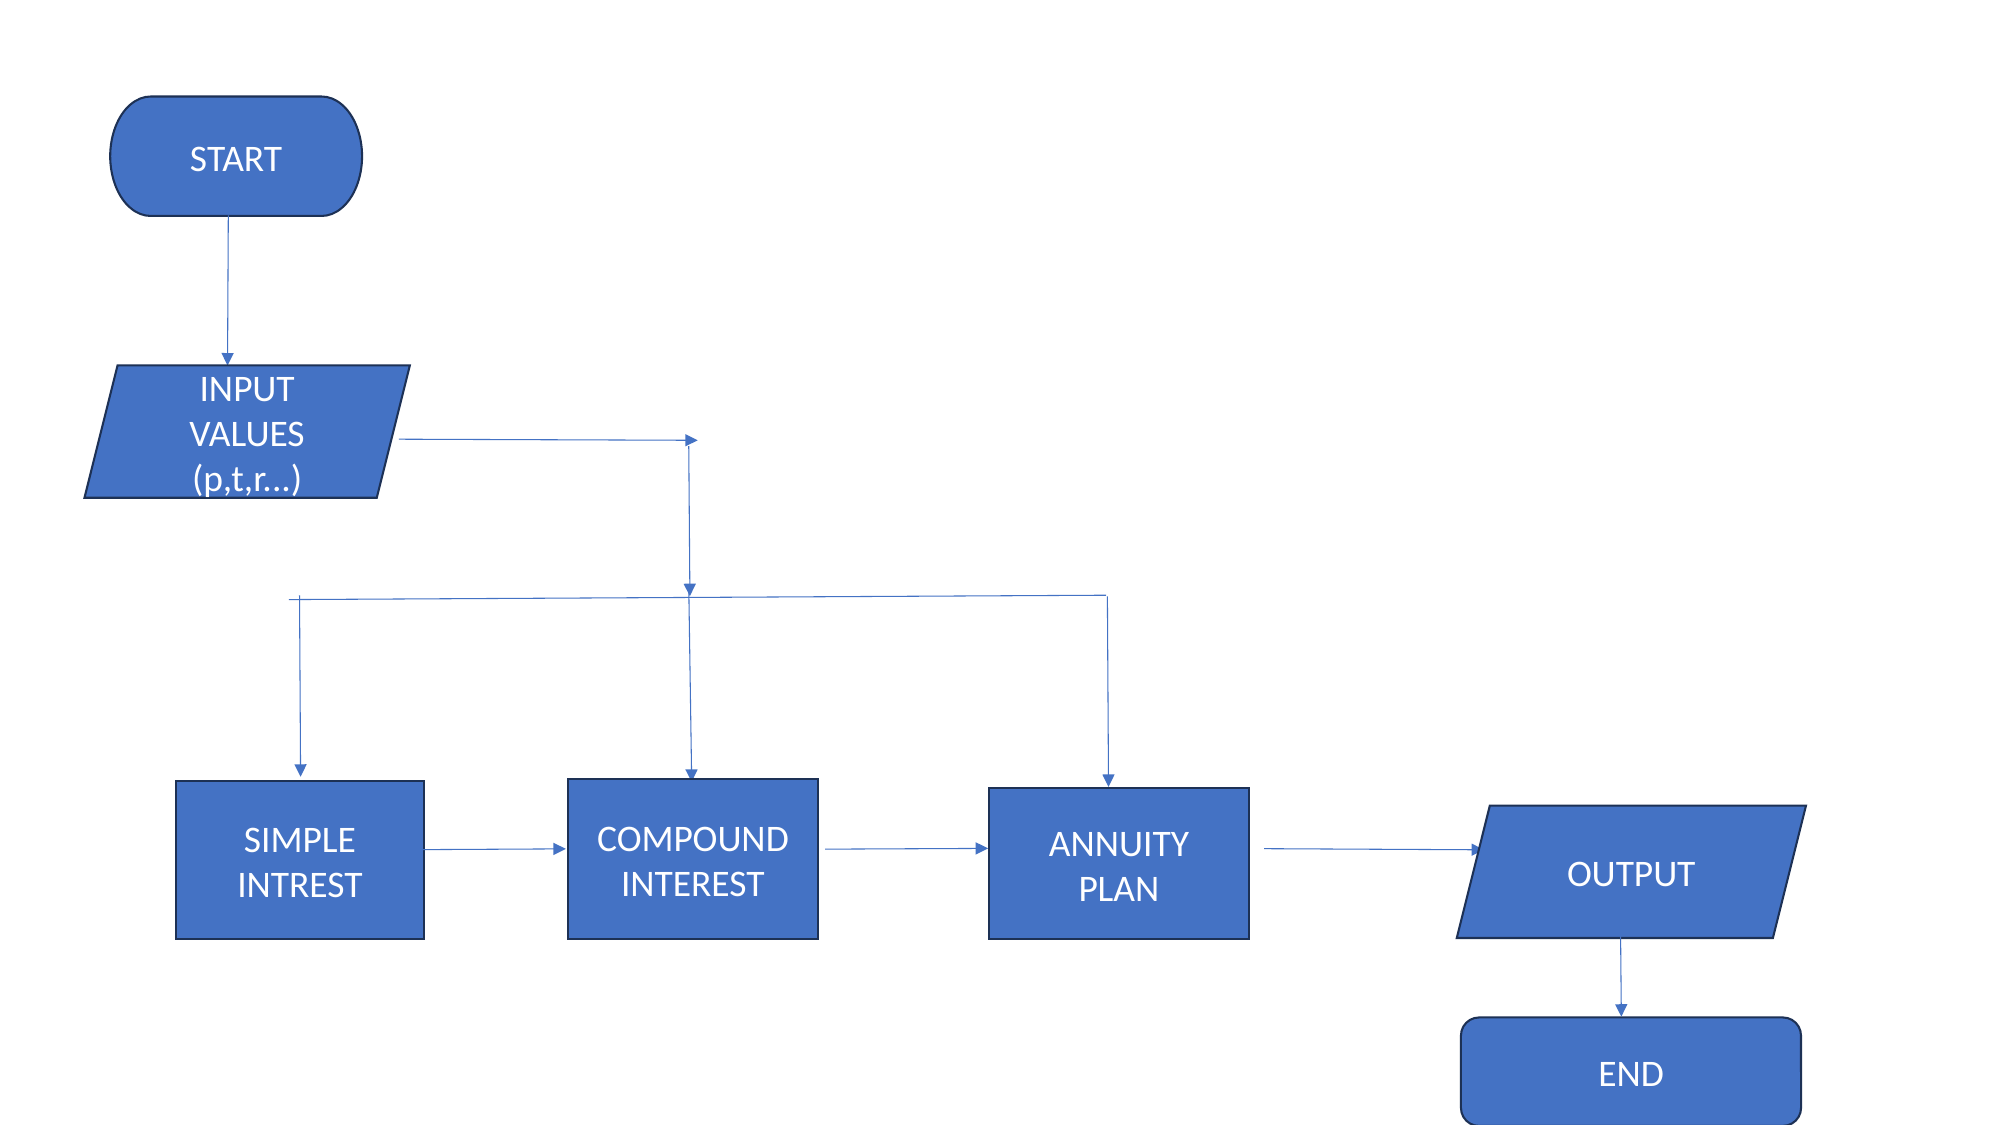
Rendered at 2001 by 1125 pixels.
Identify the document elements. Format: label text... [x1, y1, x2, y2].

text_box COMPOUND INTEREST [567, 778, 819, 940]
text_box SIMPLE INTREST [175, 780, 425, 940]
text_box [288, 595, 299, 600]
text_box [688, 585, 692, 782]
text_box ANNUITY PLAN [988, 787, 1250, 940]
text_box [301, 595, 688, 600]
text_box INPUT VALUES (p,t,r...) [83, 364, 412, 499]
text_box OUTPUT [1455, 804, 1808, 940]
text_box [692, 595, 1107, 600]
text_box START [109, 95, 364, 217]
text_box END [1459, 1016, 1803, 1125]
